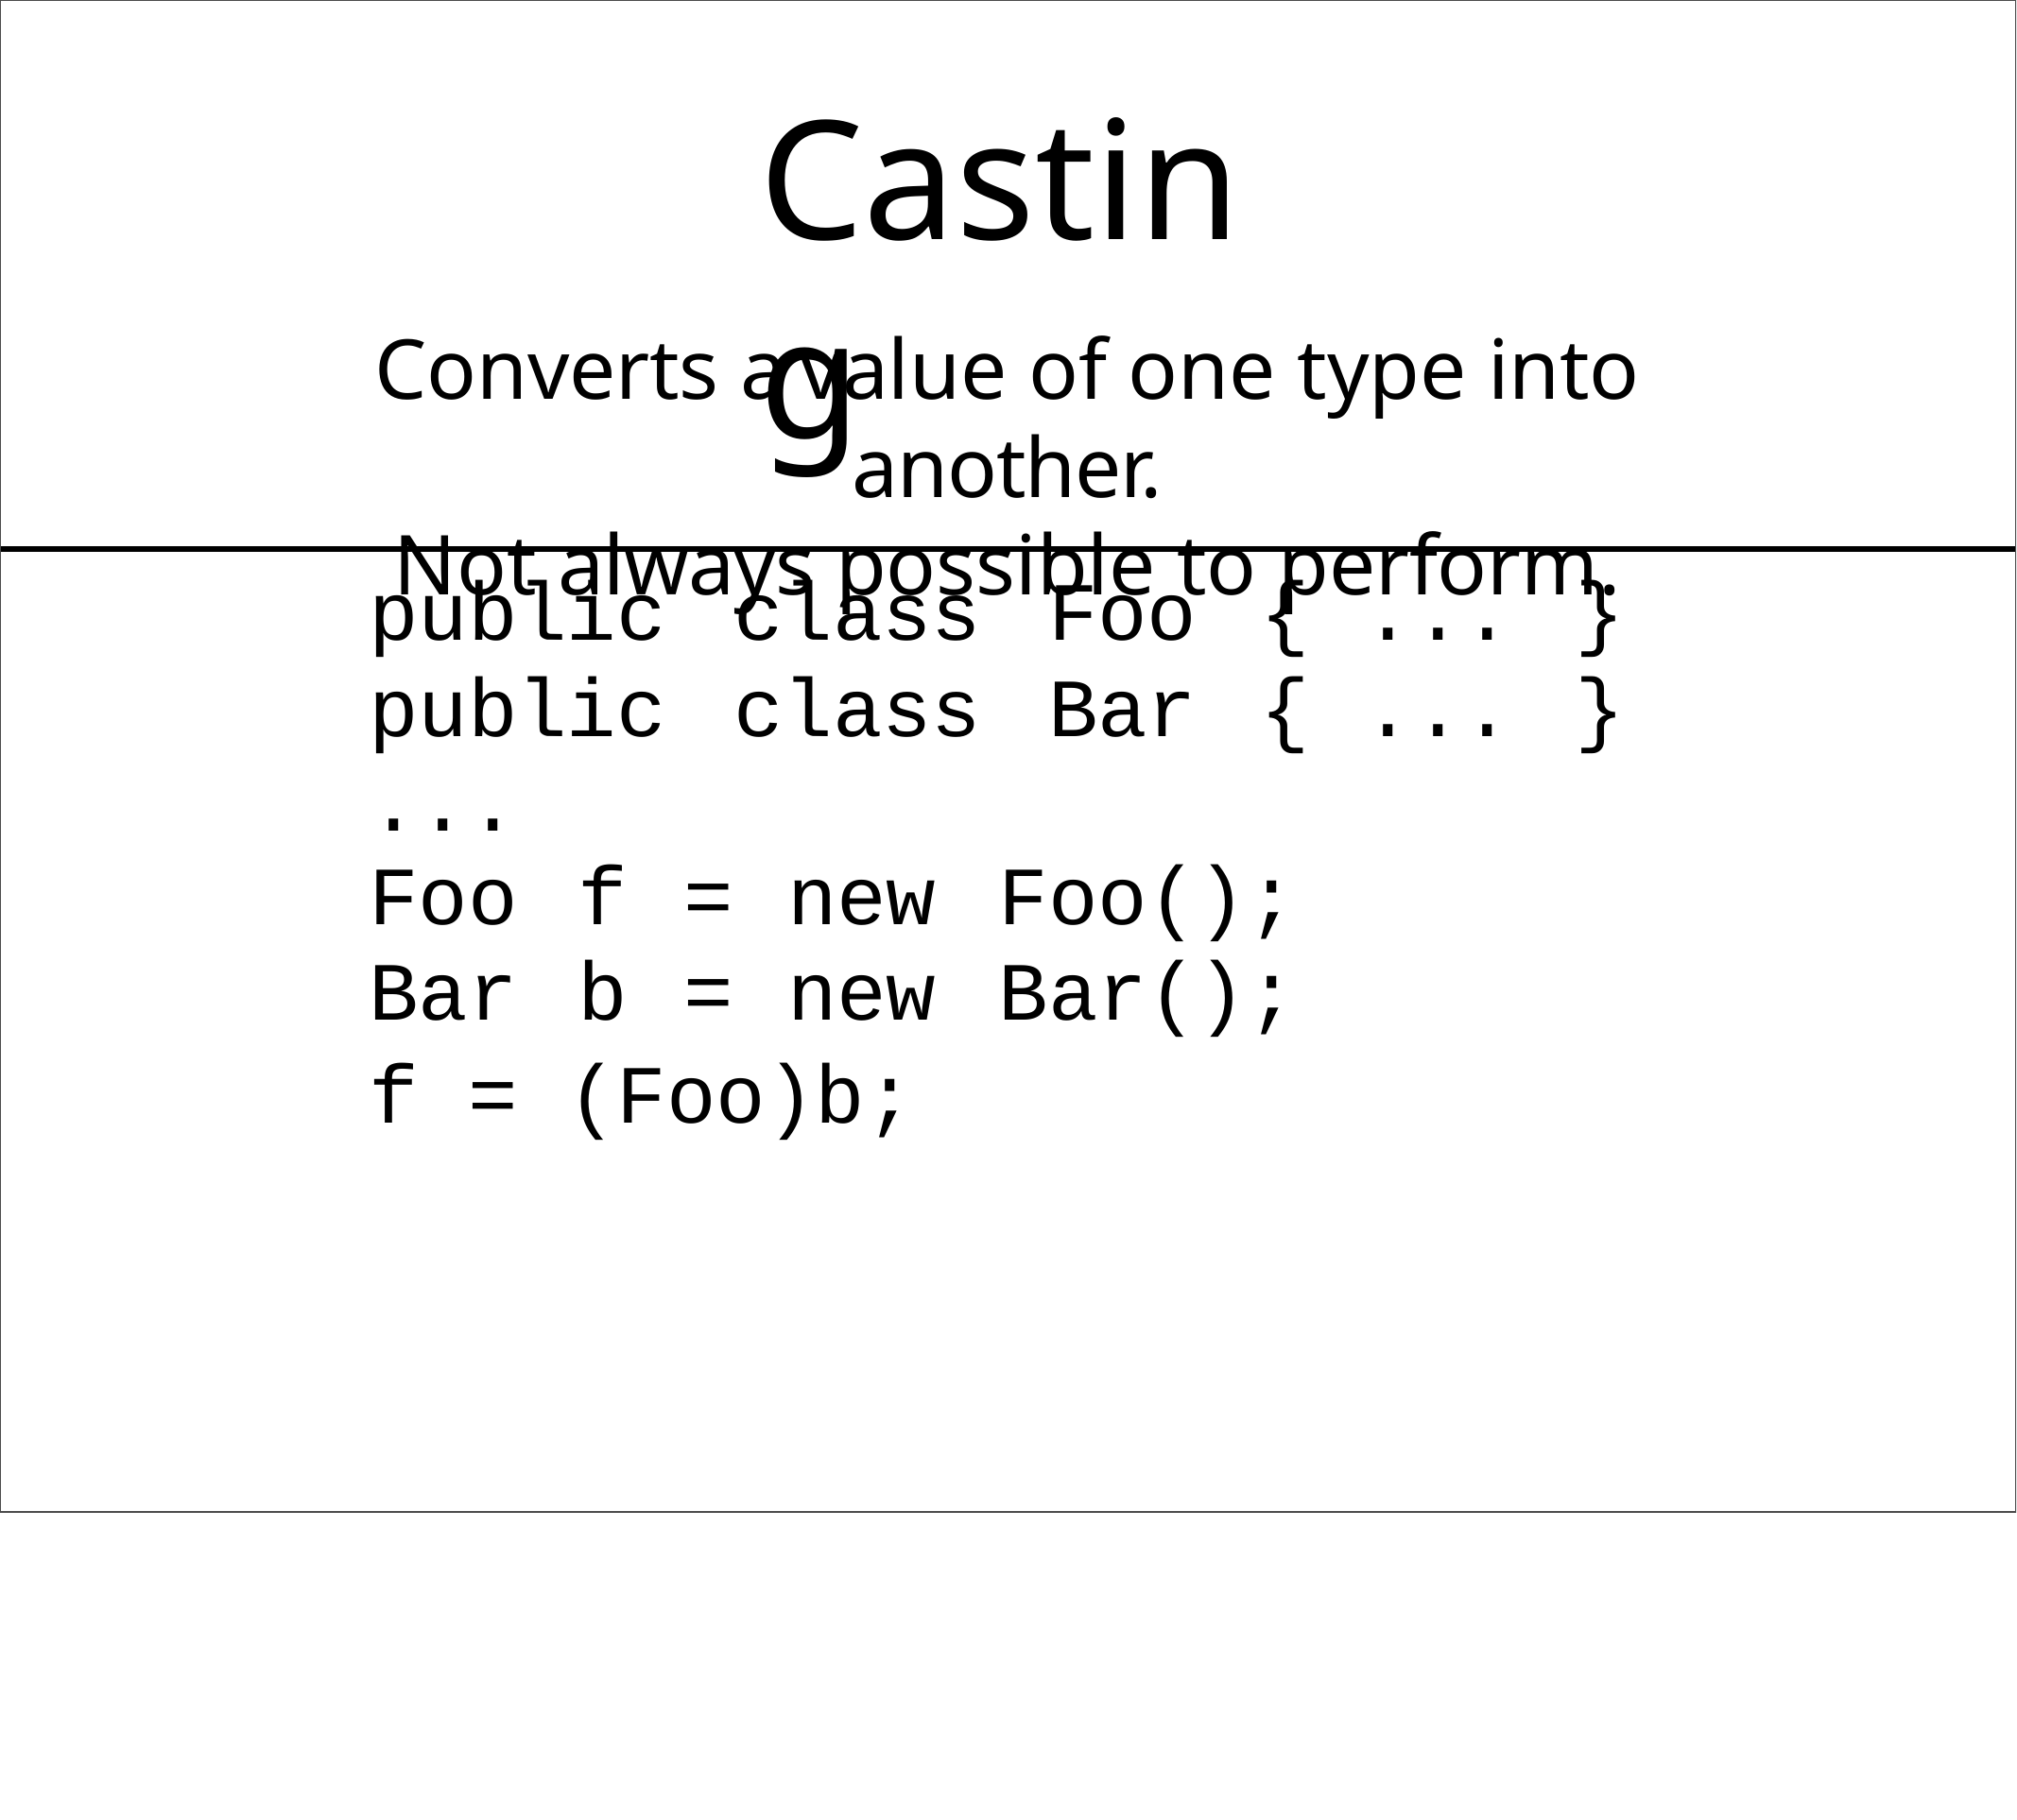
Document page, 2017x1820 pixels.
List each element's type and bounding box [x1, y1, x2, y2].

text_box [0, 0, 2017, 1512]
